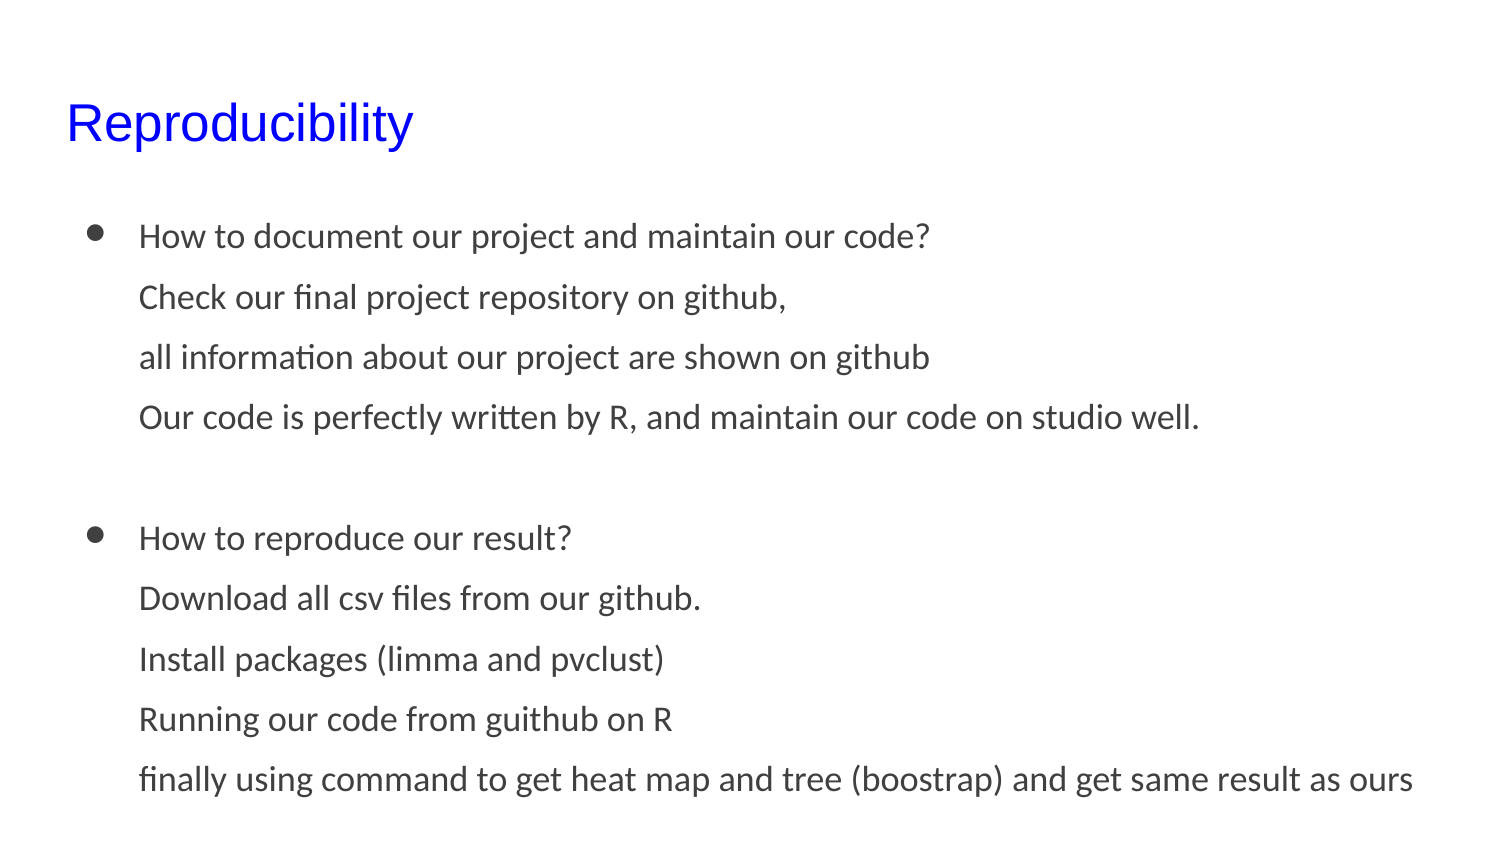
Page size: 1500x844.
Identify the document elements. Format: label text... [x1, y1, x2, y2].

list How to document our project and maintain our code? Check our final project repository on github, all information about our project are shown on github Our code is perfectly written by R, and maintain our code on studio well. How to reproduce our result? Download all csv files from our github. Install packages (limma and pvclust) Running our code from guithub on R finally using command to get heat map and tree (boostrap) and get same result as ours [51, 189, 1500, 821]
title Reproducibility [51, 72, 1449, 167]
